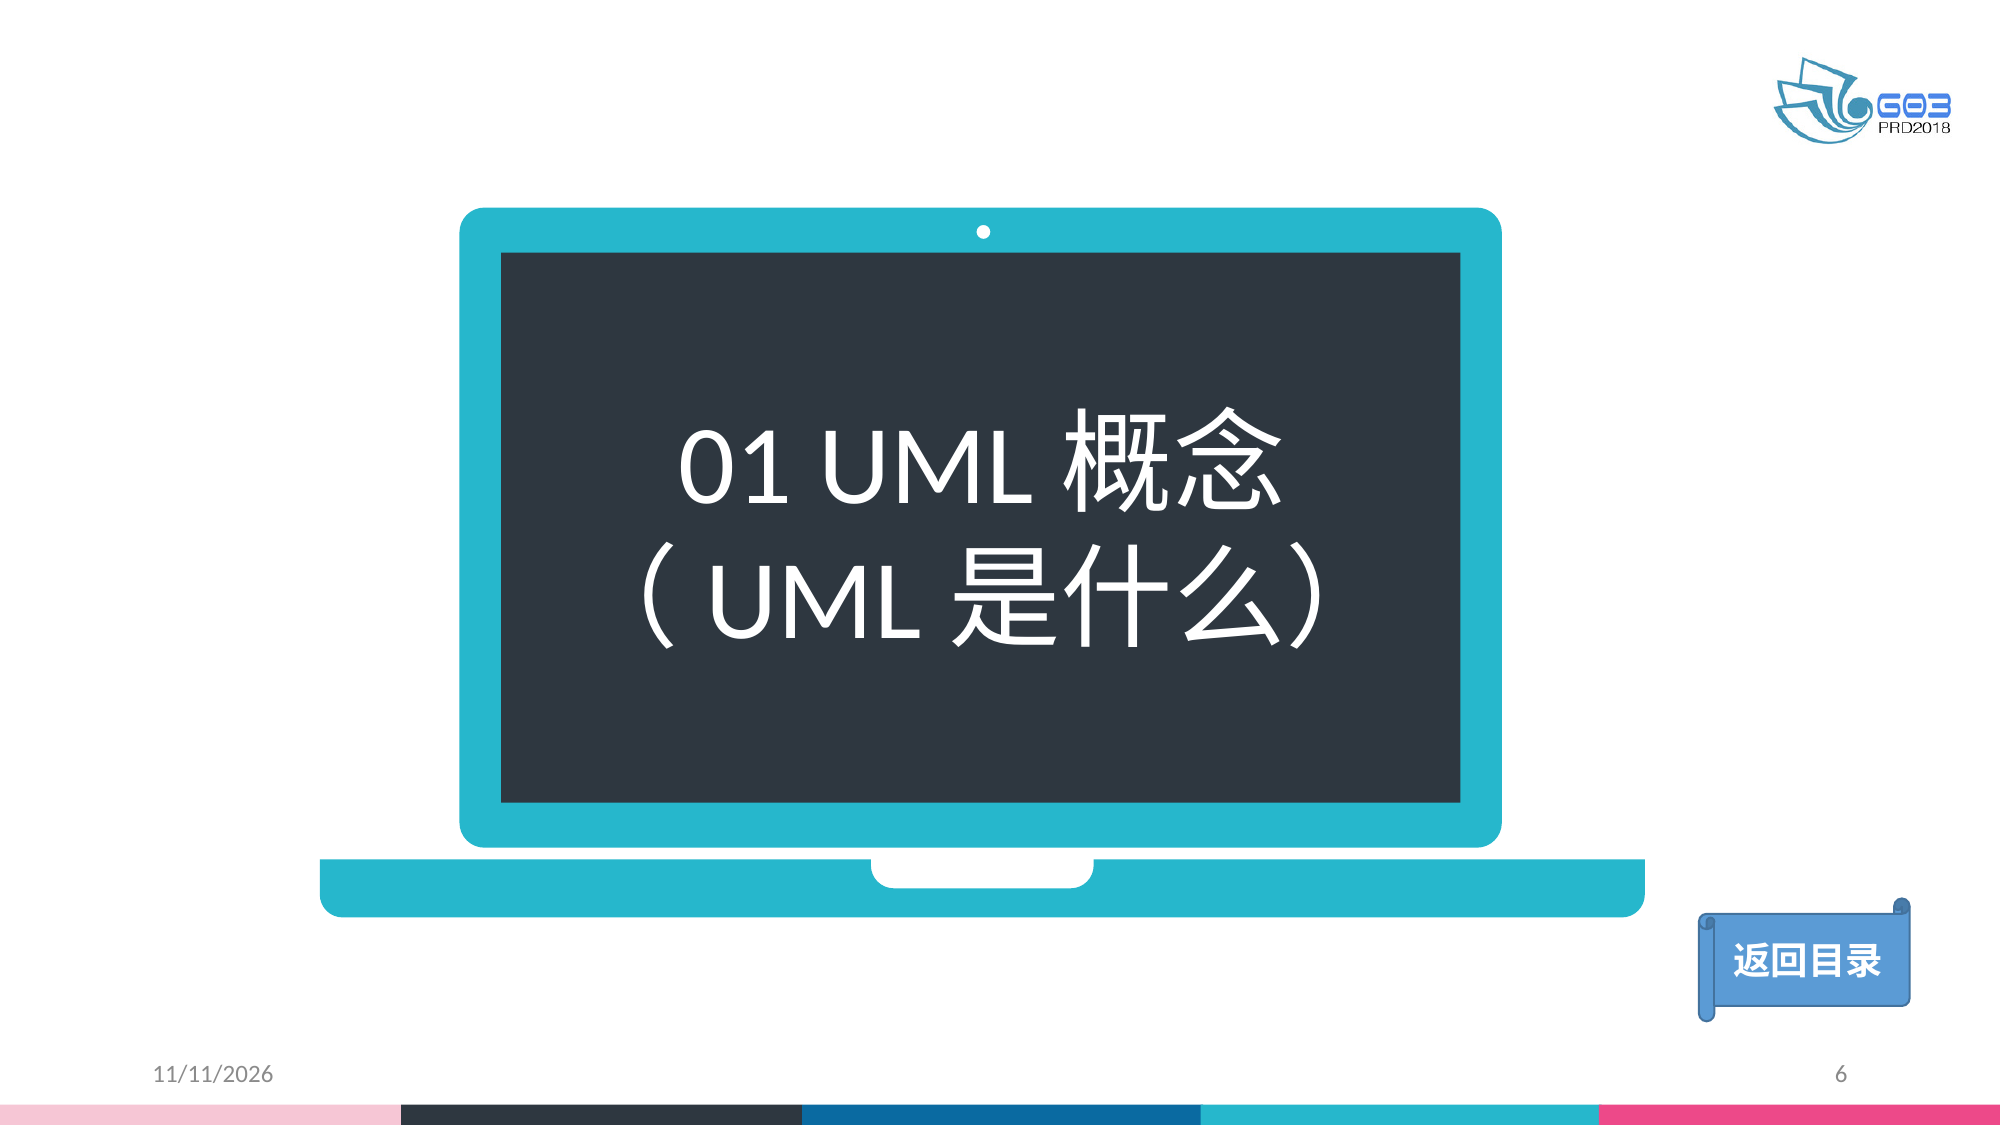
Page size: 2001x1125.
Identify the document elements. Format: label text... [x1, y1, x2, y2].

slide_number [137, 1042, 588, 1103]
picture [1758, 2, 1967, 210]
text_box 返回目录 [1697, 897, 1911, 1023]
slide_number 6 [1412, 1042, 1863, 1103]
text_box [0, 1104, 2000, 1125]
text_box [319, 207, 1645, 918]
